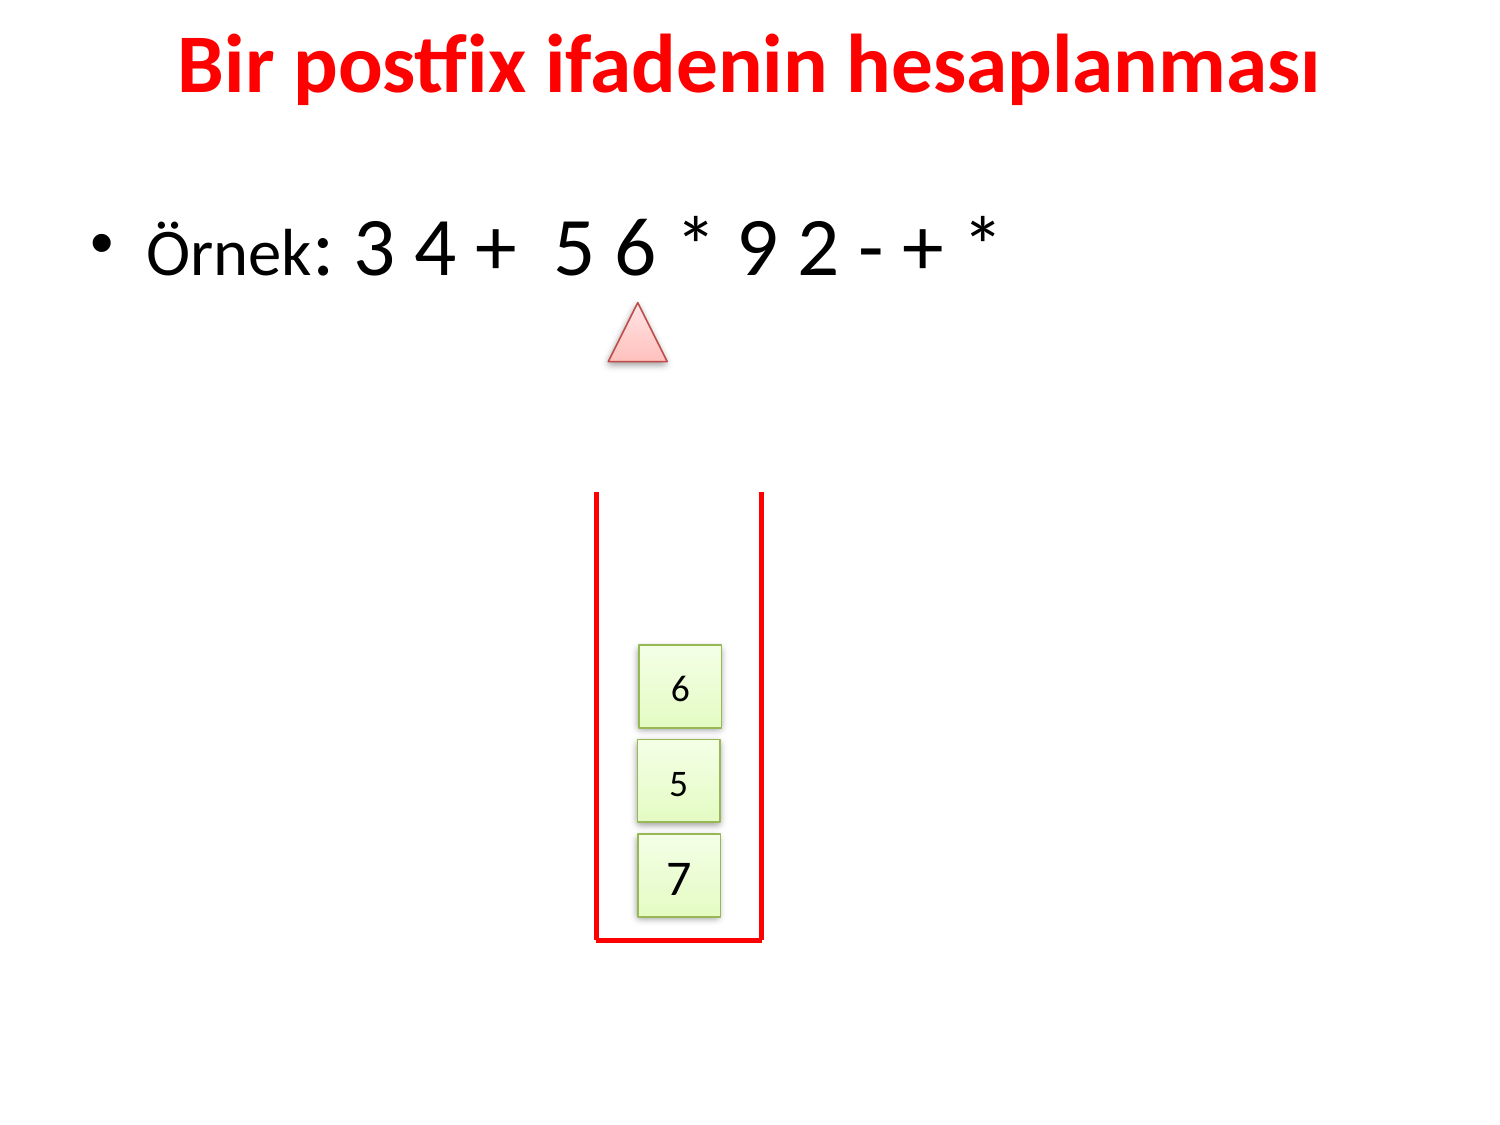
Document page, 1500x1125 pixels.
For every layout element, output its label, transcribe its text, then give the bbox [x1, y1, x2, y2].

title Bir postfix ifadenin hesaplanması [0, 0, 1500, 124]
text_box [596, 491, 762, 941]
text_box [607, 301, 668, 363]
list Örnek: 3 4 + 5 6 * 9 2 - + * [75, 184, 1425, 338]
